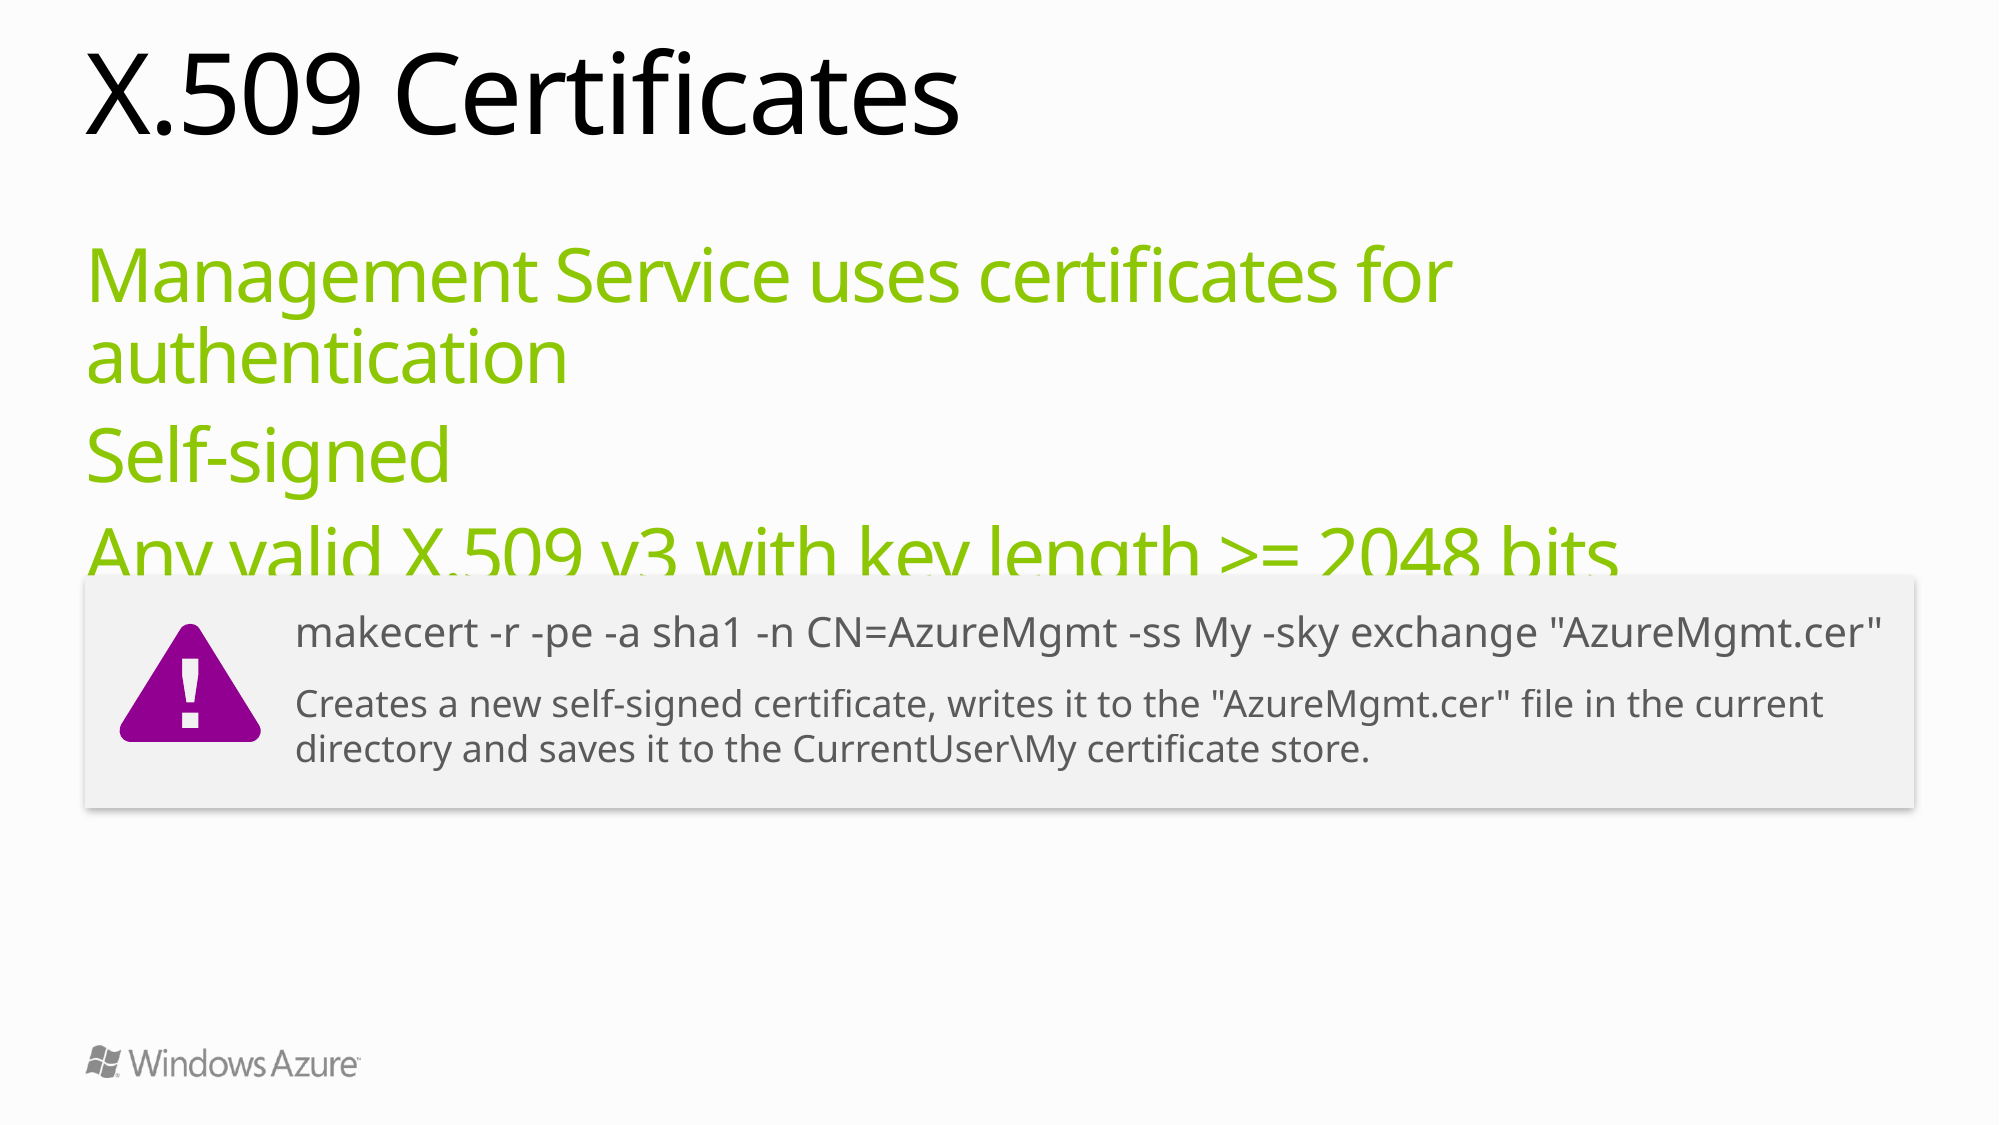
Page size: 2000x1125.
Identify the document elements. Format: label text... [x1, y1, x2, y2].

text_box [119, 623, 261, 742]
title X.509 Certificates [85, 37, 1914, 161]
list Management Service uses certificates for authentication Self-signed Any valid X.509 v3 with key length >= 2048 bits [85, 237, 1914, 521]
text_box makecert -r -pe -a sha1 -n CN=AzureMgmt -ss My -sky exchange "AzureMgmt.cer" Creates a new self-signed certificate, writes it to the "AzureMgmt.cer" file in the current directory and saves it to the CurrentUser\My certificate store. [84, 575, 1915, 809]
